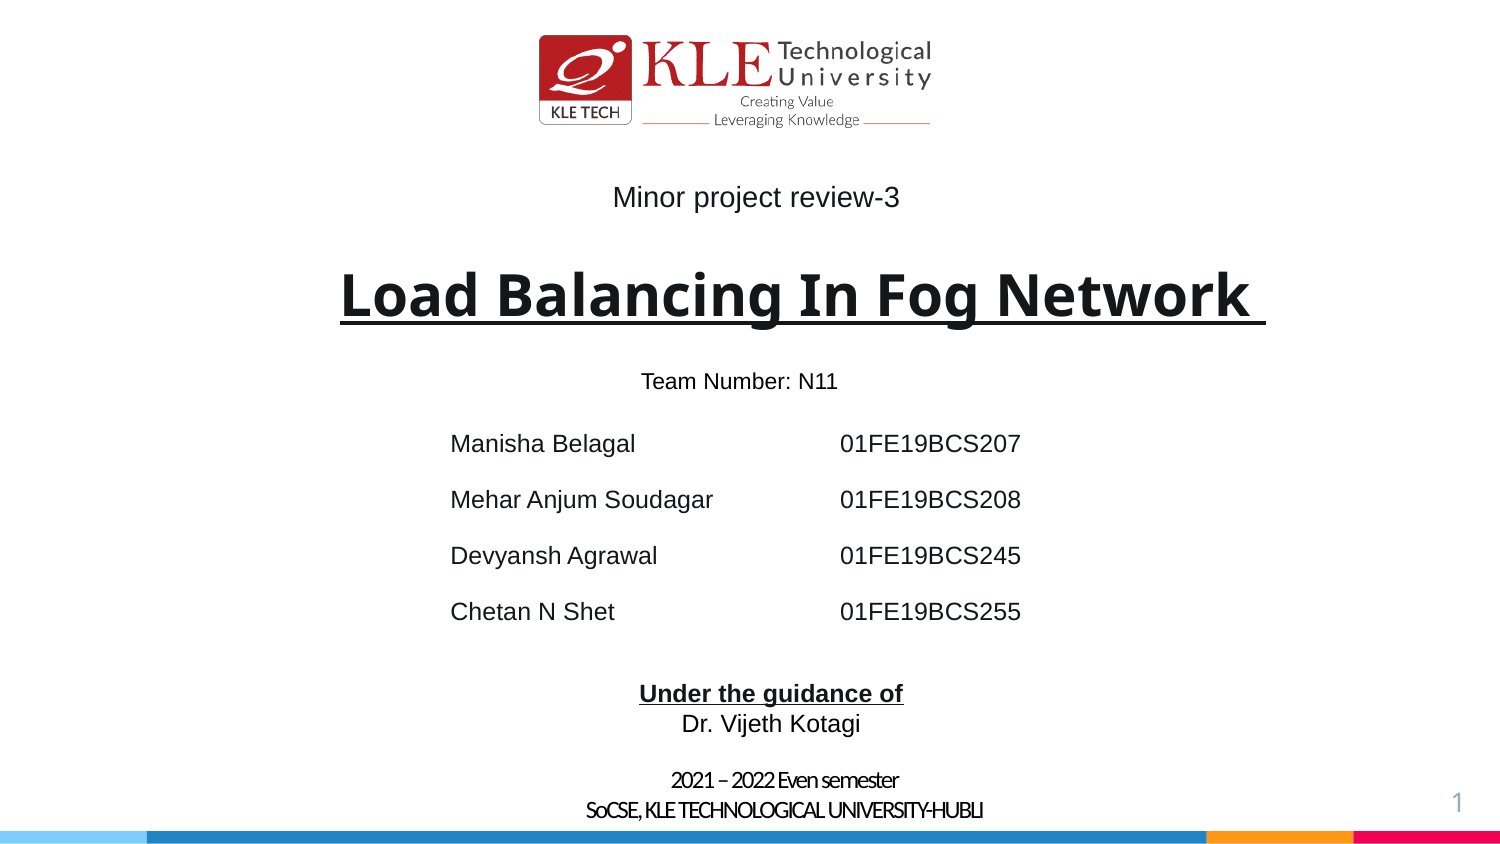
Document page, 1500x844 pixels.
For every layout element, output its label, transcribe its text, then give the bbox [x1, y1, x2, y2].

table_cell Chetan N Shet [443, 590, 833, 646]
text_box 2021 – 2022 Even semester SoCSE, KLE TECHNOLOGICAL UNIVERSITY-HUBLI [533, 756, 1038, 831]
table_header Manisha Belagal [443, 422, 833, 478]
table_cell 01FE19BCS255 [833, 590, 1222, 646]
text_box Under the guidance of Dr. Vijeth Kotagi [580, 669, 963, 745]
table_cell 01FE19BCS245 [833, 534, 1222, 590]
picture [533, 31, 940, 129]
table_cell Mehar Anjum Soudagar [443, 478, 833, 534]
table_header 01FE19BCS207 [833, 422, 1222, 478]
table_cell 01FE19BCS208 [833, 478, 1222, 534]
table_cell Devyansh Agrawal [443, 534, 833, 590]
text_box Team Number: N11 [516, 331, 963, 402]
slide_number 1 [1433, 769, 1482, 835]
text_box Load Balancing In Fog Network [332, 250, 1280, 335]
text_box Minor project review-3 [597, 171, 939, 221]
